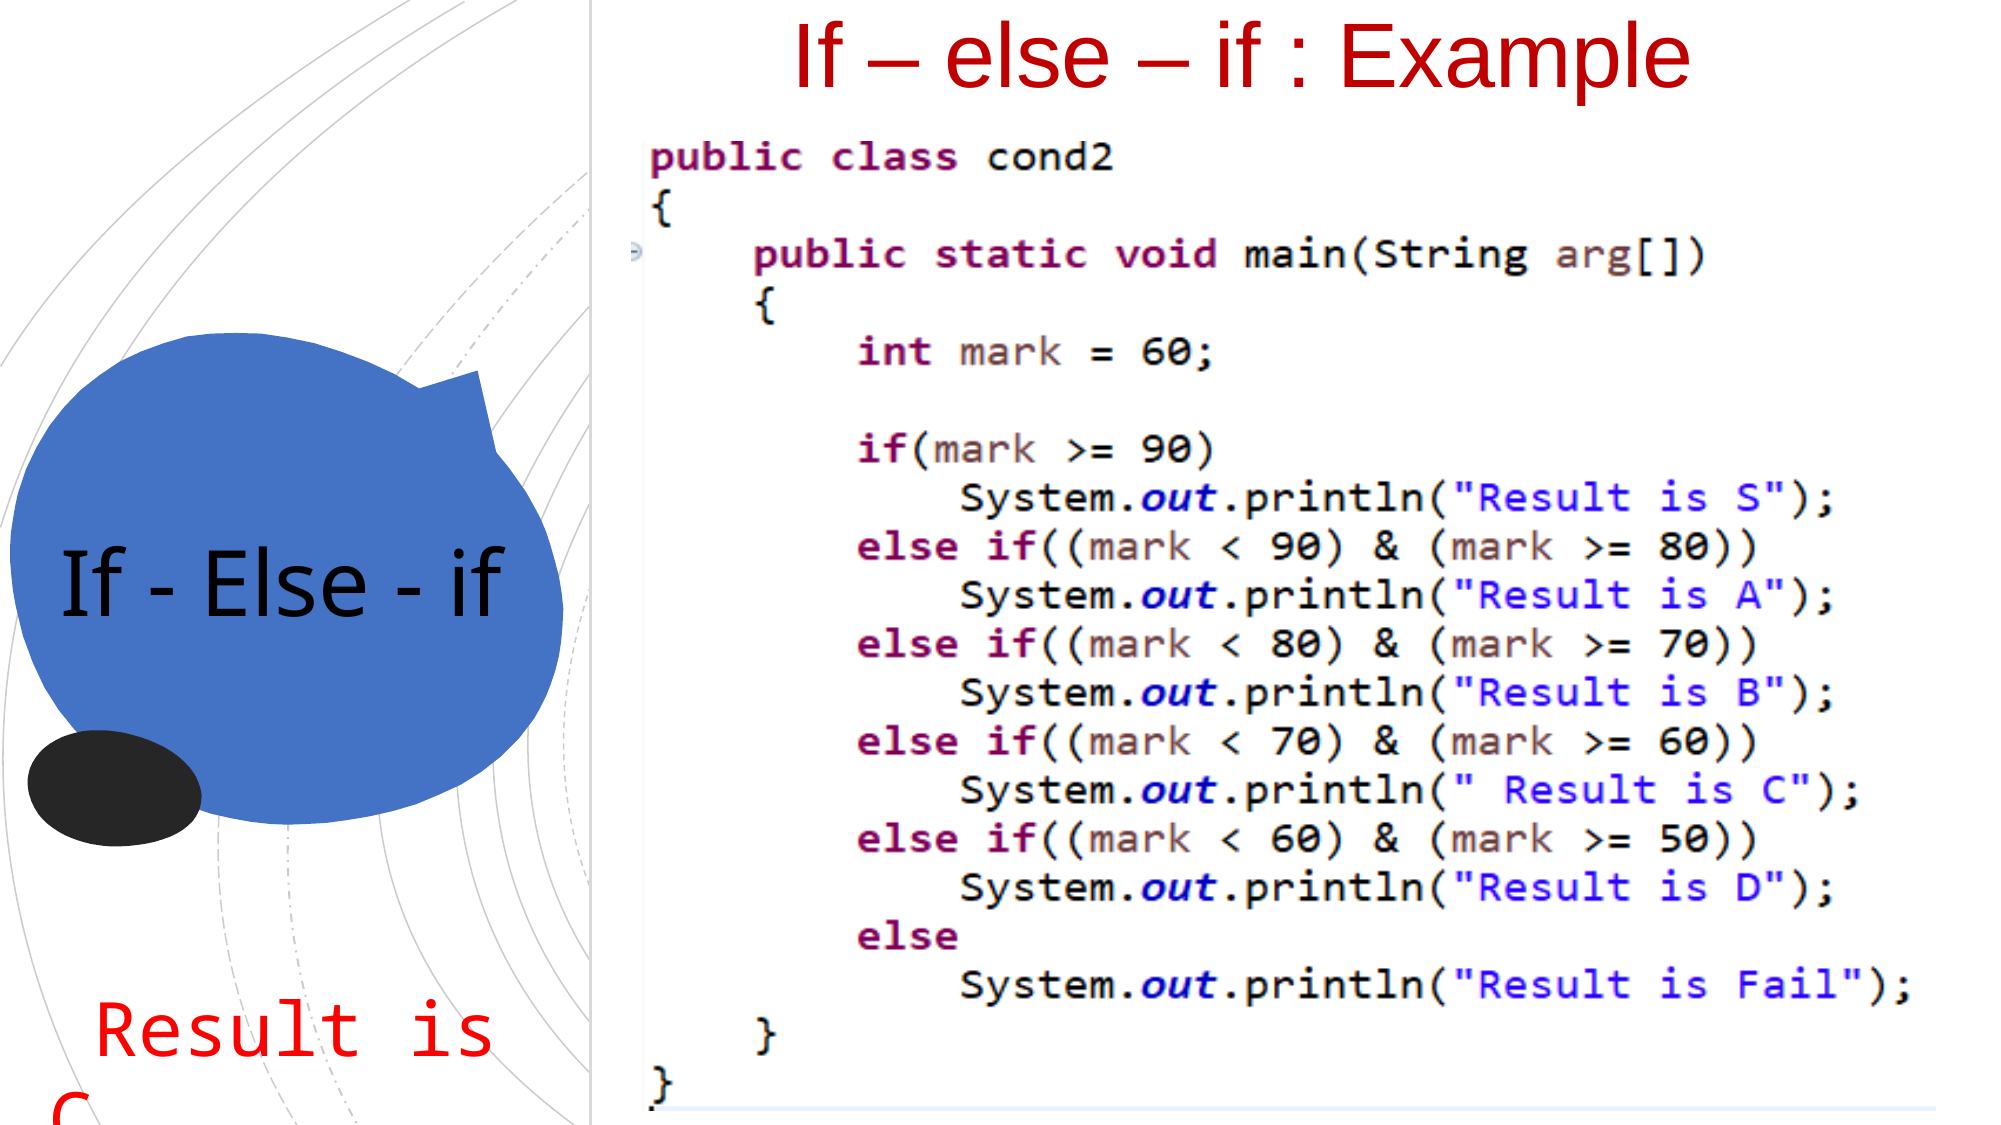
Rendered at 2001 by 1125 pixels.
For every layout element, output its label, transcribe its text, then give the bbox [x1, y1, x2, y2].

text_box Result is C [34, 974, 567, 1125]
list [630, 141, 1936, 1111]
title If - Else - if [45, 385, 528, 789]
list If – else – if : Example [631, 0, 1882, 111]
